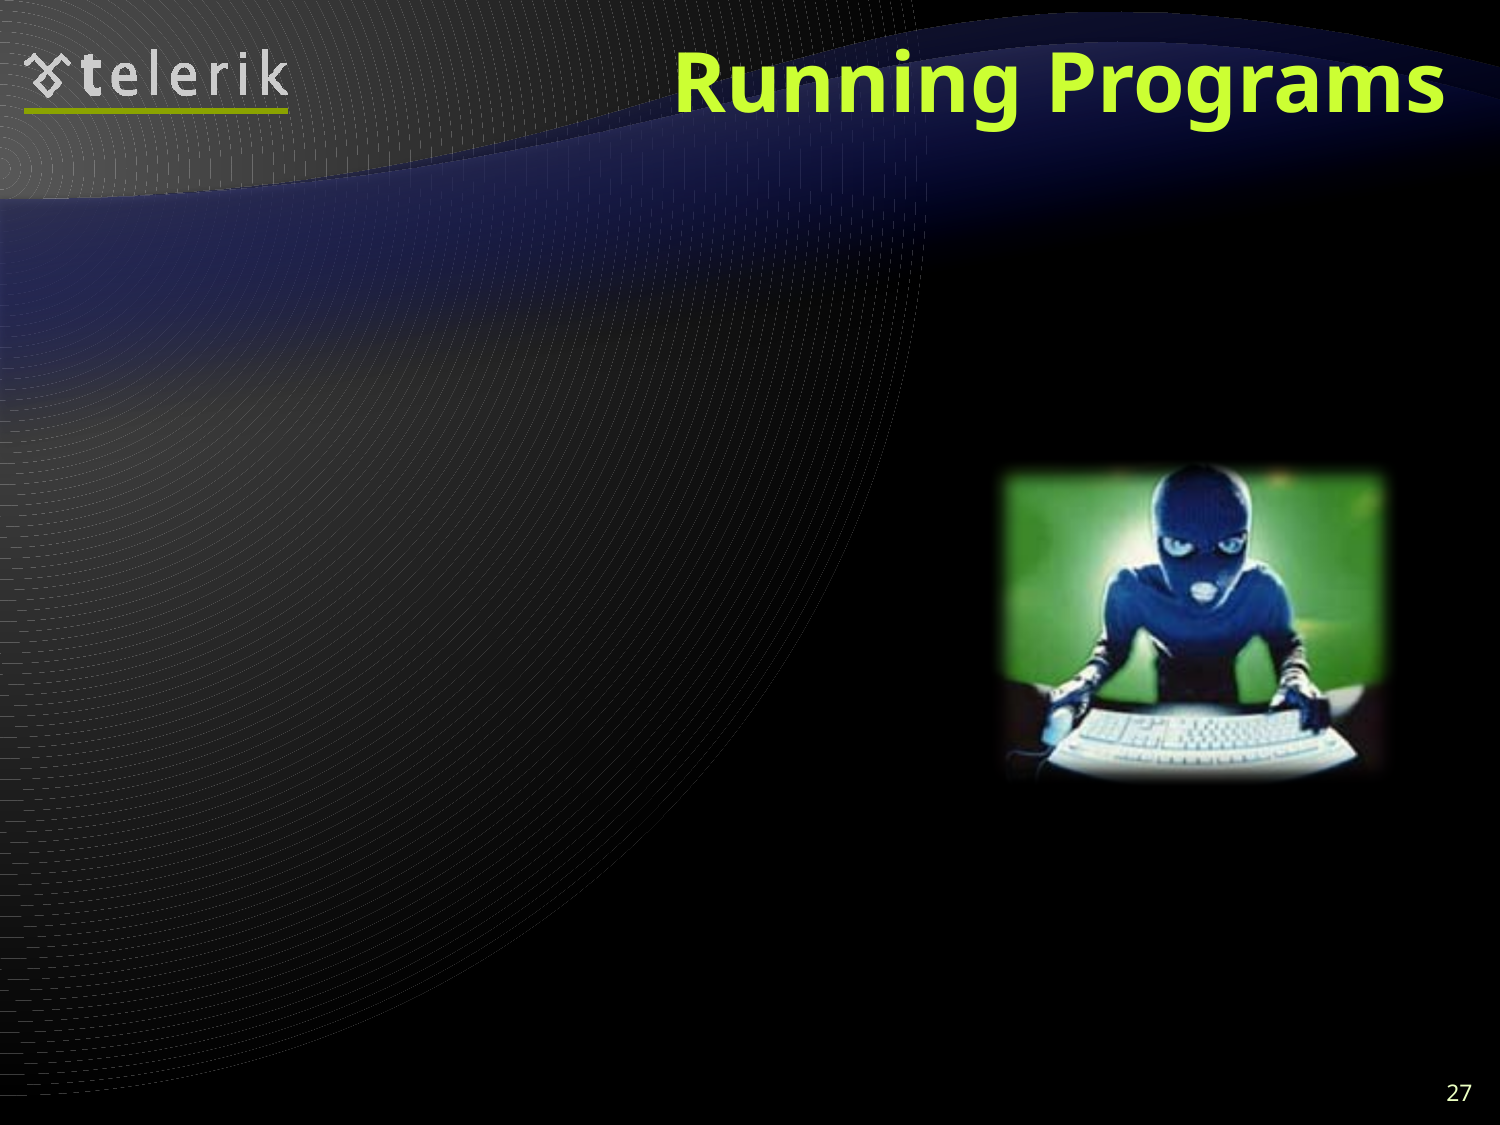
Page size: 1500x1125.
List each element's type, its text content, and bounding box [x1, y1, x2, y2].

title Running Programs [300, 12, 1463, 163]
picture [987, 457, 1401, 788]
slide_number 27 [1412, 1074, 1488, 1113]
picture [24, 49, 288, 114]
